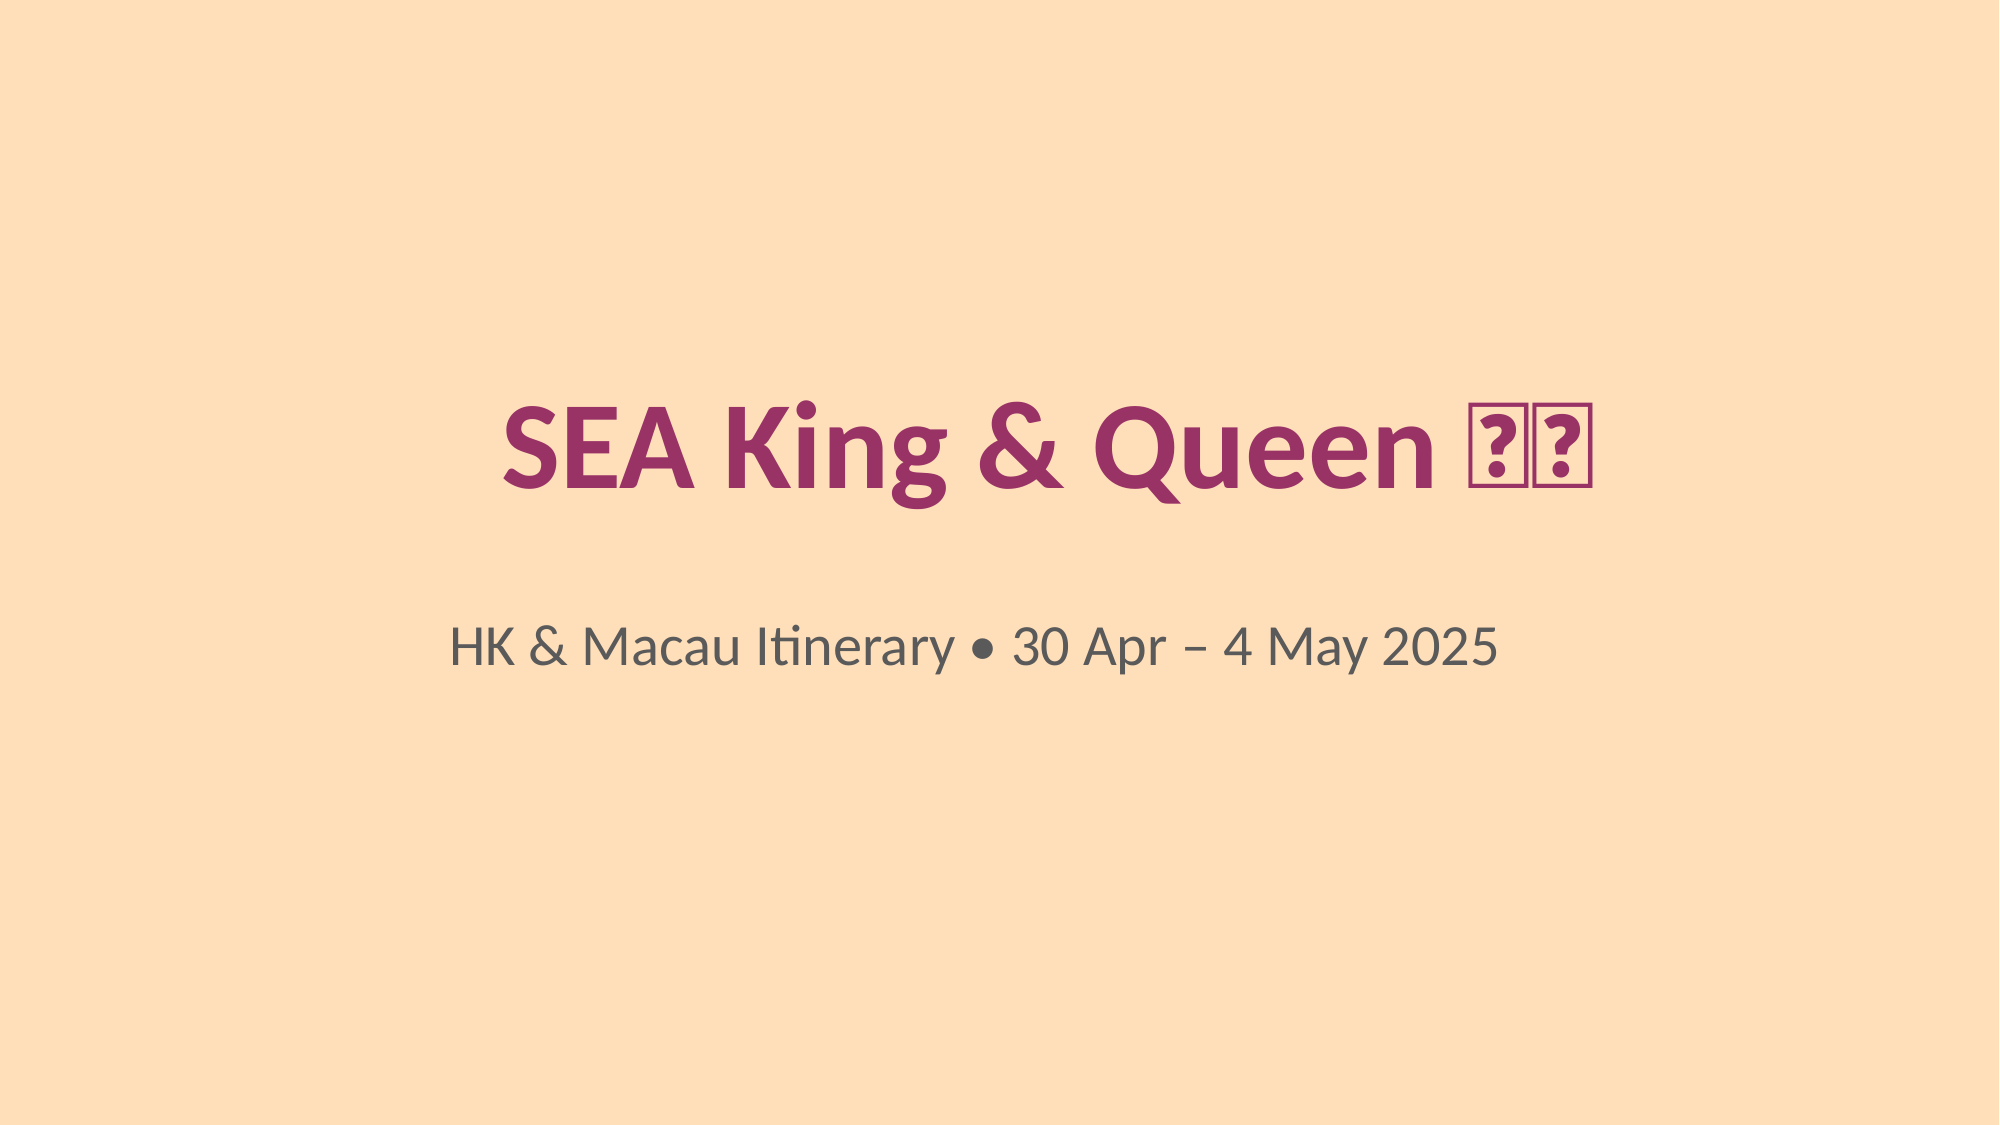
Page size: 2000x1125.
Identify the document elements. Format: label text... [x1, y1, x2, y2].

text_box SEA King & Queen 💛✨ [486, 355, 1609, 521]
text_box HK & Macau Itinerary • 30 Apr – 4 May 2025 [434, 600, 1516, 685]
